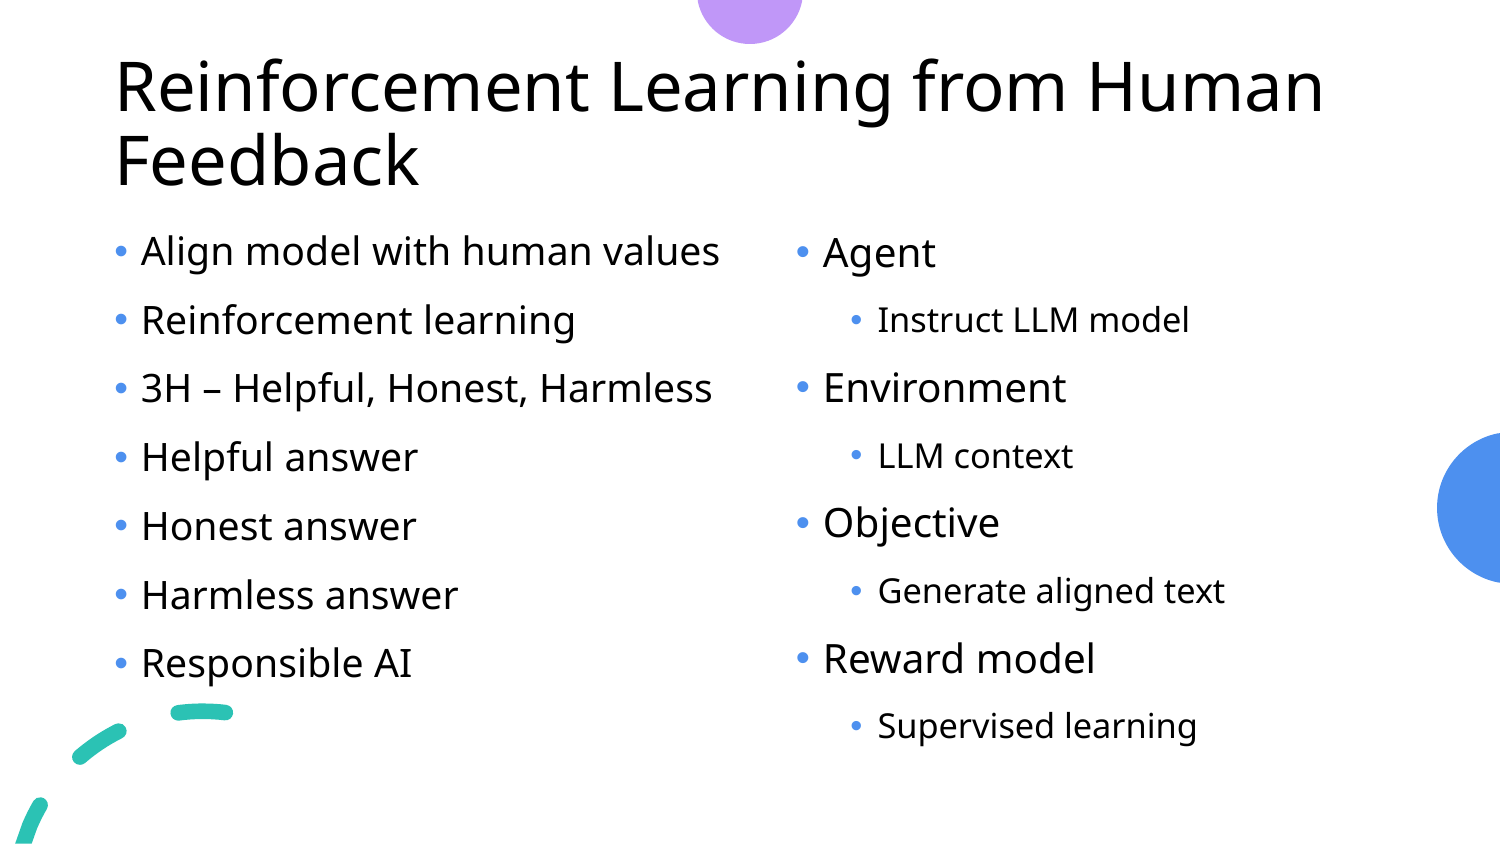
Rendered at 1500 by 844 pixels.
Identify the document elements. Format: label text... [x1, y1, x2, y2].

title Reinforcement Learning from Human Feedback [103, 44, 1427, 208]
list Align model with human values Reinforcement learning 3H – Helpful, Honest, Harmless Helpful answer Honest answer Harmless answer Responsible AI [103, 226, 738, 754]
list Agent Instruct LLM model Environment LLM context Objective Generate aligned text Reward model Supervised learning [784, 226, 1400, 754]
